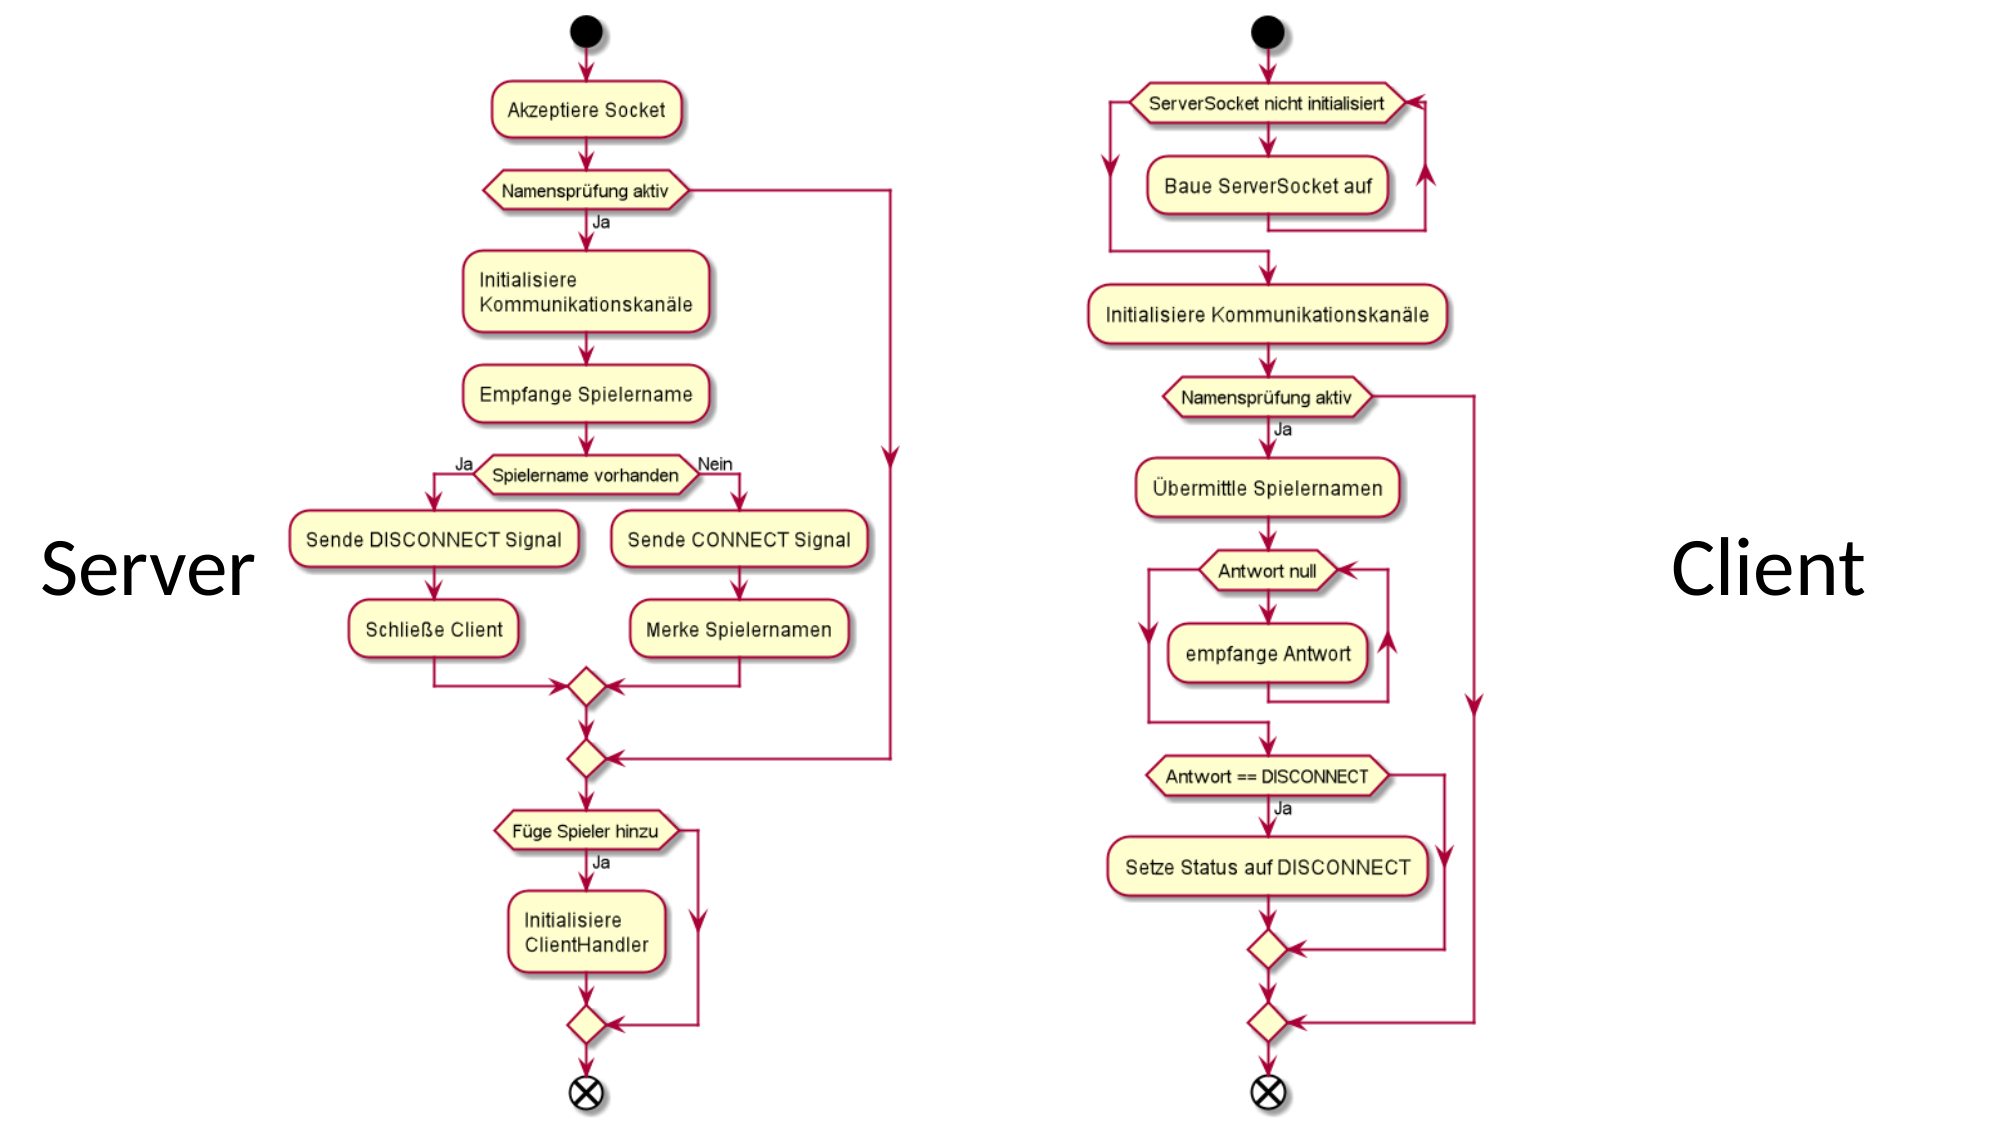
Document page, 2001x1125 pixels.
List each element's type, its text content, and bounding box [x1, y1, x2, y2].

text_box Server [25, 504, 273, 620]
text_box Client [1656, 504, 1882, 620]
picture [1070, 0, 1516, 1125]
picture [273, 0, 930, 1125]
